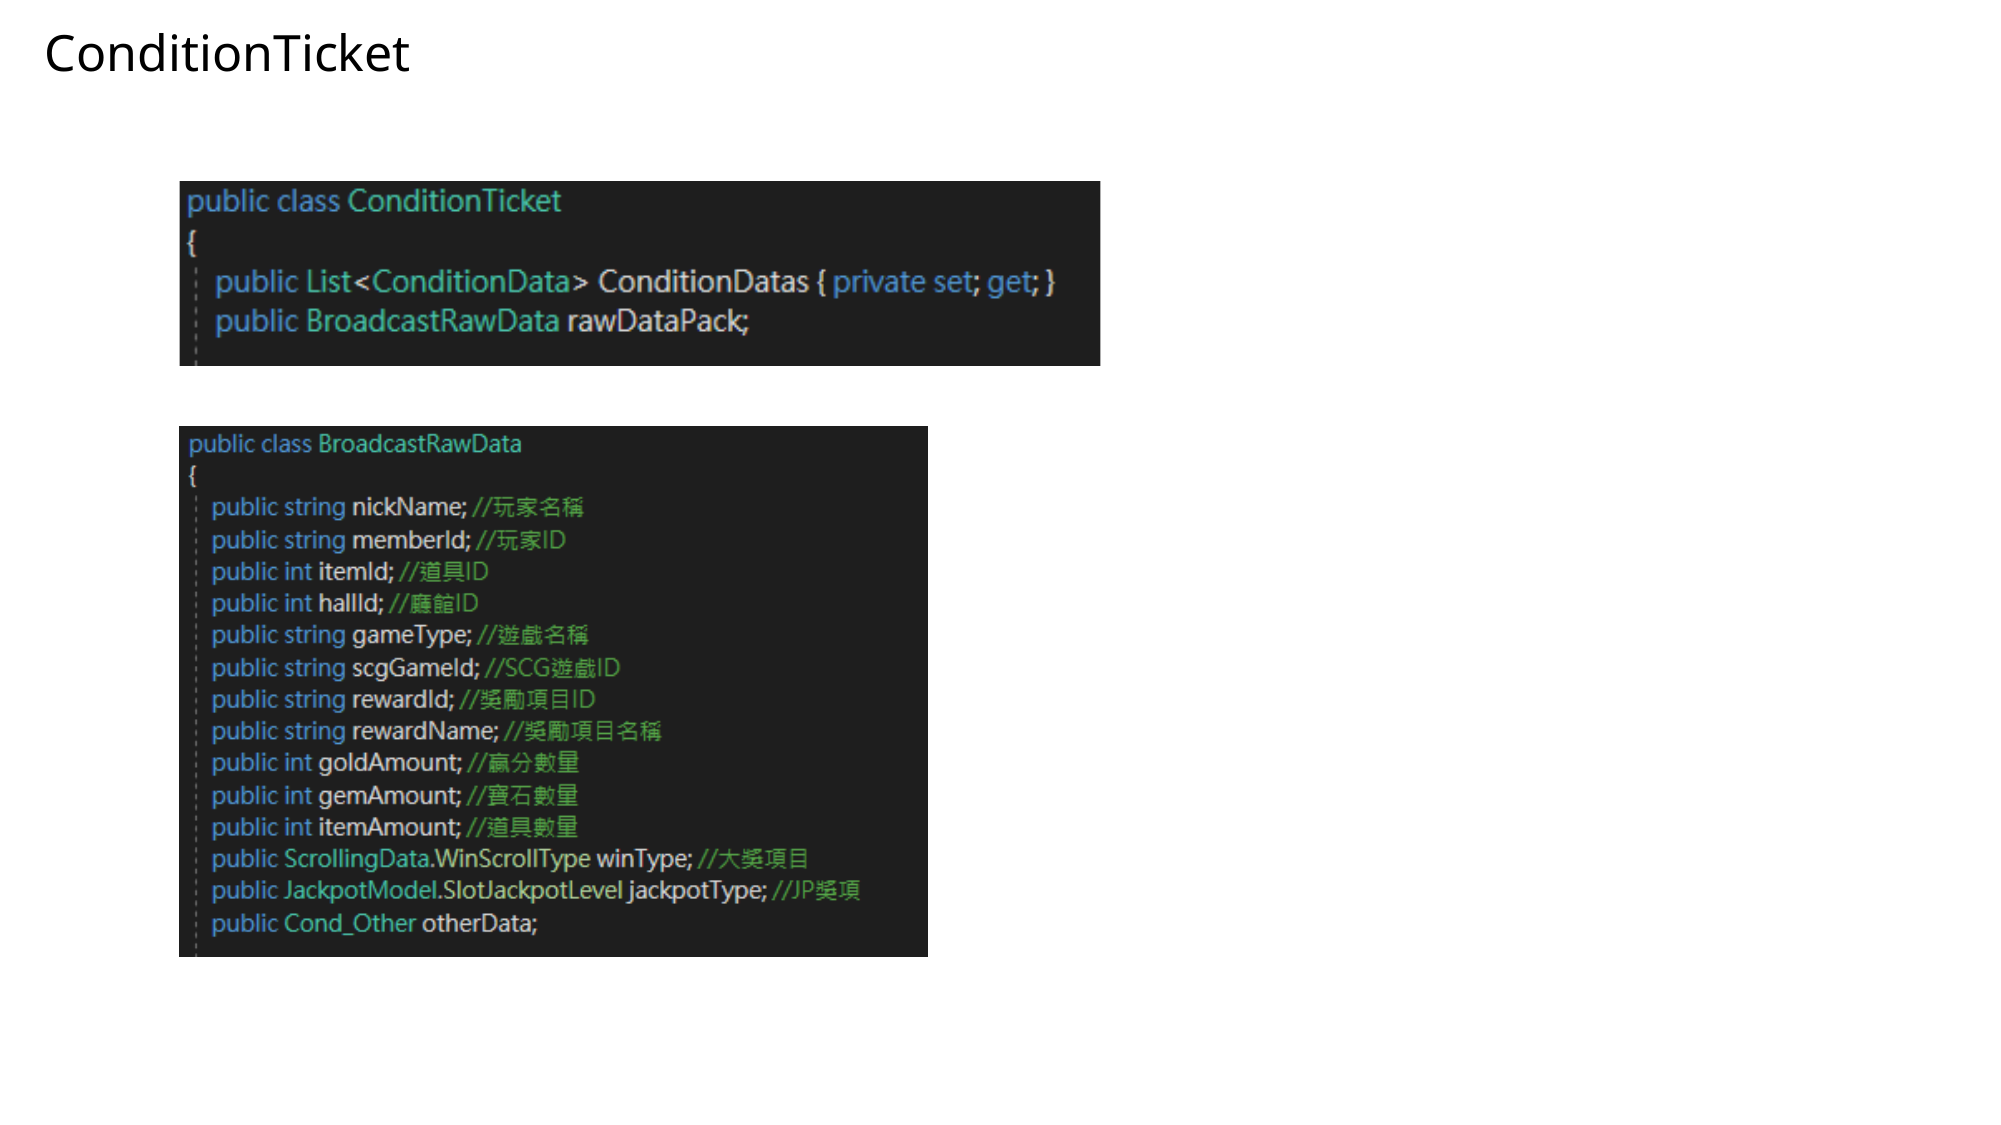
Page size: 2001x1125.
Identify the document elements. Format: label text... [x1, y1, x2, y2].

picture [179, 425, 928, 957]
picture [179, 181, 1101, 366]
text_box ConditionTicket [30, 14, 497, 90]
